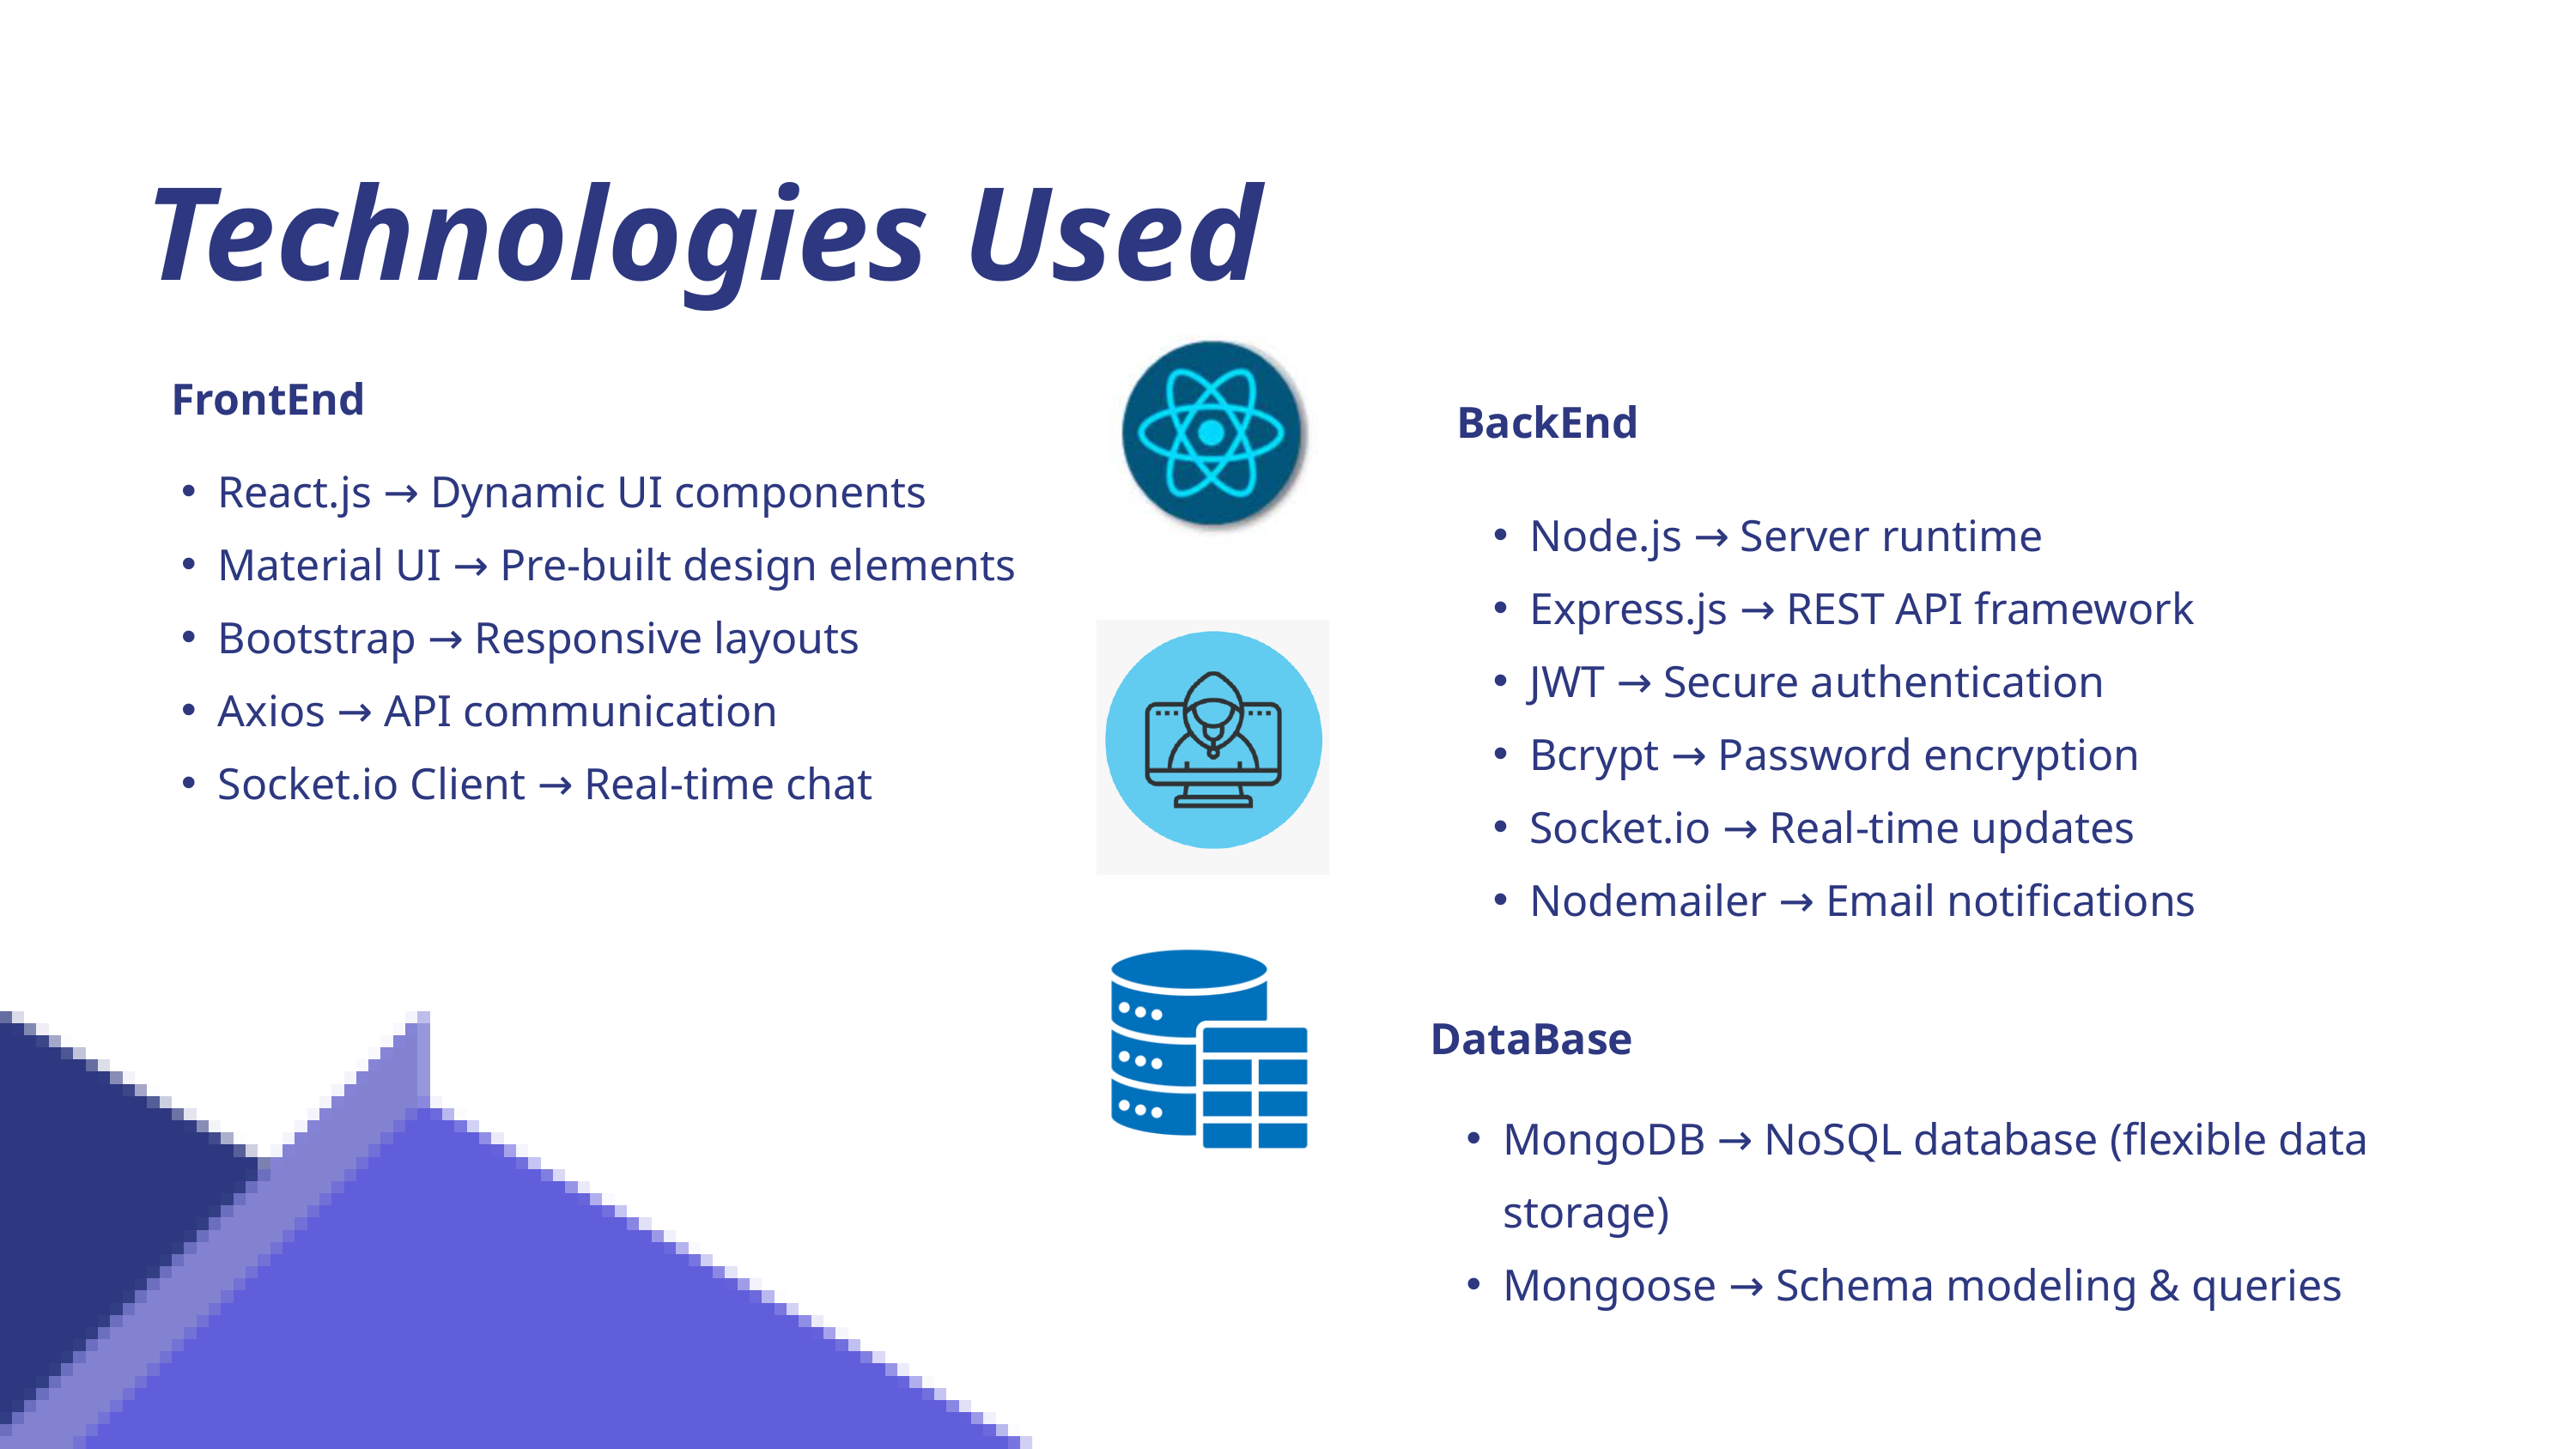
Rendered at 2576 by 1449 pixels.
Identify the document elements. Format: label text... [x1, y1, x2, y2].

text_box [1097, 936, 1322, 1162]
text_box [1070, 316, 1356, 544]
text_box FrontEnd [171, 350, 1240, 424]
text_box MongoDB → NoSQL database (flexible data storage) Mongoose → Schema modeling & queries [1430, 1090, 2499, 1383]
text_box [1213, 620, 1330, 875]
text_box BackEnd [1456, 386, 2525, 507]
text_box React.js → Dynamic UI components Material UI → Pre-built design elements Bootstrap → Responsive layouts Axios → API communication Socket.io Client → Real-time chat [144, 443, 1213, 882]
text_box Node.js → Server runtime Express.js → REST API framework JWT → Secure authentication Bcrypt → Password encryption Socket.io → Real-time updates Nodemailer → Email notifications [1456, 507, 2525, 998]
text_box [0, 1011, 1033, 1449]
text_box DataBase [1430, 1003, 2499, 1064]
text_box Technologies Used [144, 125, 1266, 306]
